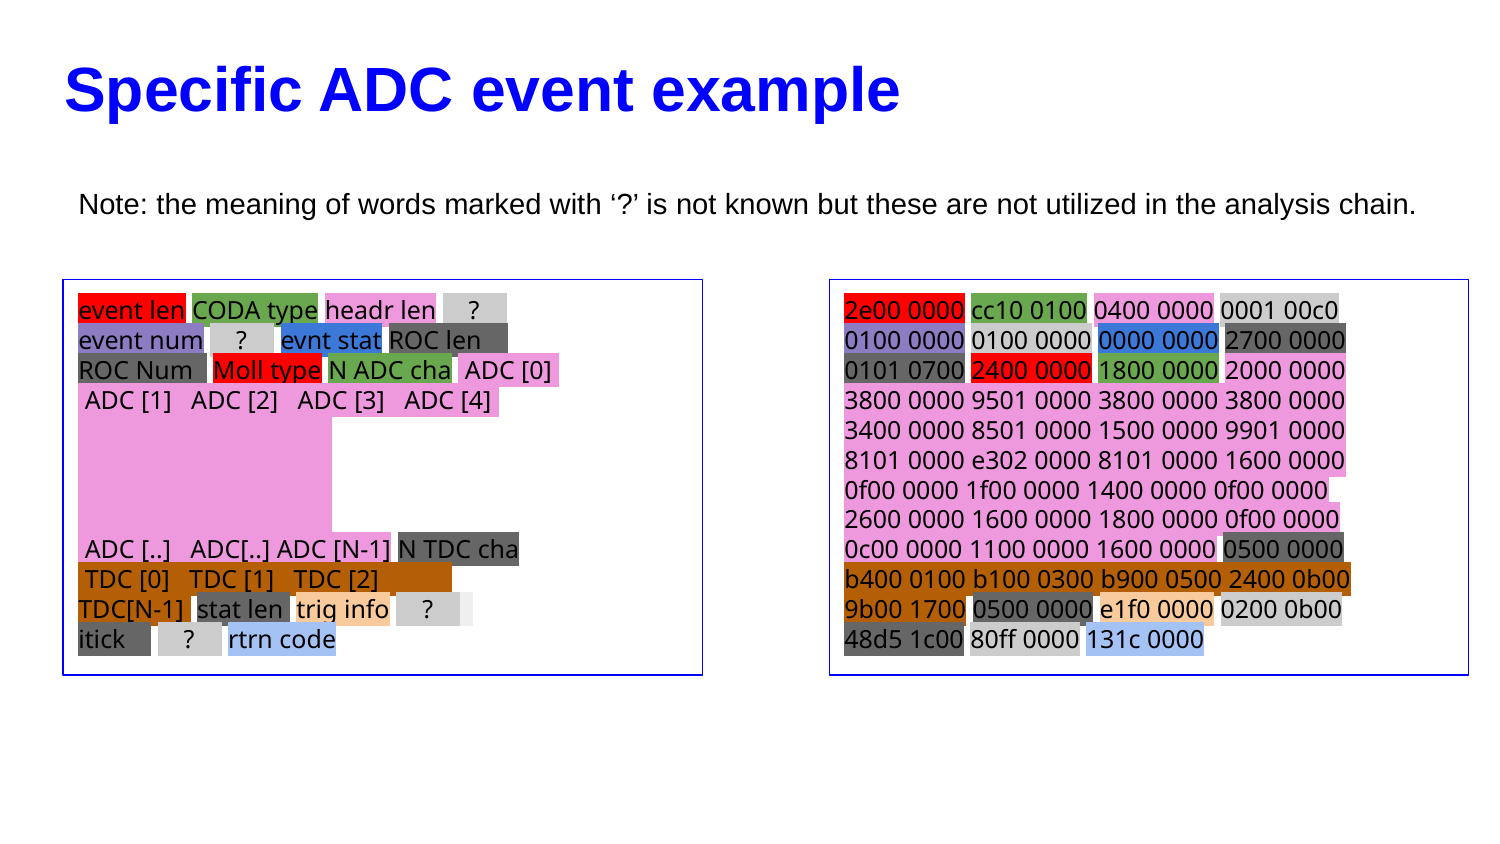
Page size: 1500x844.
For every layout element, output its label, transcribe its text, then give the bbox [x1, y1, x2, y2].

text_box 2e00 0000 cc10 0100 0400 0000 0001 00c0 0100 0000 0100 0000 0000 0000 2700 0000 0101 0700 2400 0000 1800 0000 2000 0000 3800 0000 9501 0000 3800 0000 3800 0000 3400 0000 8501 0000 1500 0000 9901 0000 8101 0000 e302 0000 8101 0000 1600 0000 0f00 0000 1f00 0000 1400 0000 0f00 0000 2600 0000 1600 0000 1800 0000 0f00 0000 0c00 0000 1100 0000 1600 0000 0500 0000 b400 0100 b100 0300 b900 0500 2400 0b00 9b00 1700 0500 0000 e1f0 0000 0200 0b00 48d5 1c00 80ff 0000 131c 0000 [829, 279, 1469, 676]
text_box event len CODA type headr len ?.... event num ?.... evnt stat ROC len.. ROC Num Moll type N ADC cha ADC [0]. ADC [1] ADC [2] ADC [3] ADC [4]. ... ... ... ... ADC [..] ADC[..] ADC [N-1] N TDC cha TDC [0] TDC [1] TDC [2] ... TDC[N-1] stat len trig info ?.... itick ?.... rtrn code [63, 279, 703, 676]
text_box Note: the meaning of words marked with ‘?’ is not known but these are not utilized in the analysis chain. [63, 170, 1469, 275]
text_box Specific ADC event example [49, 34, 1292, 123]
